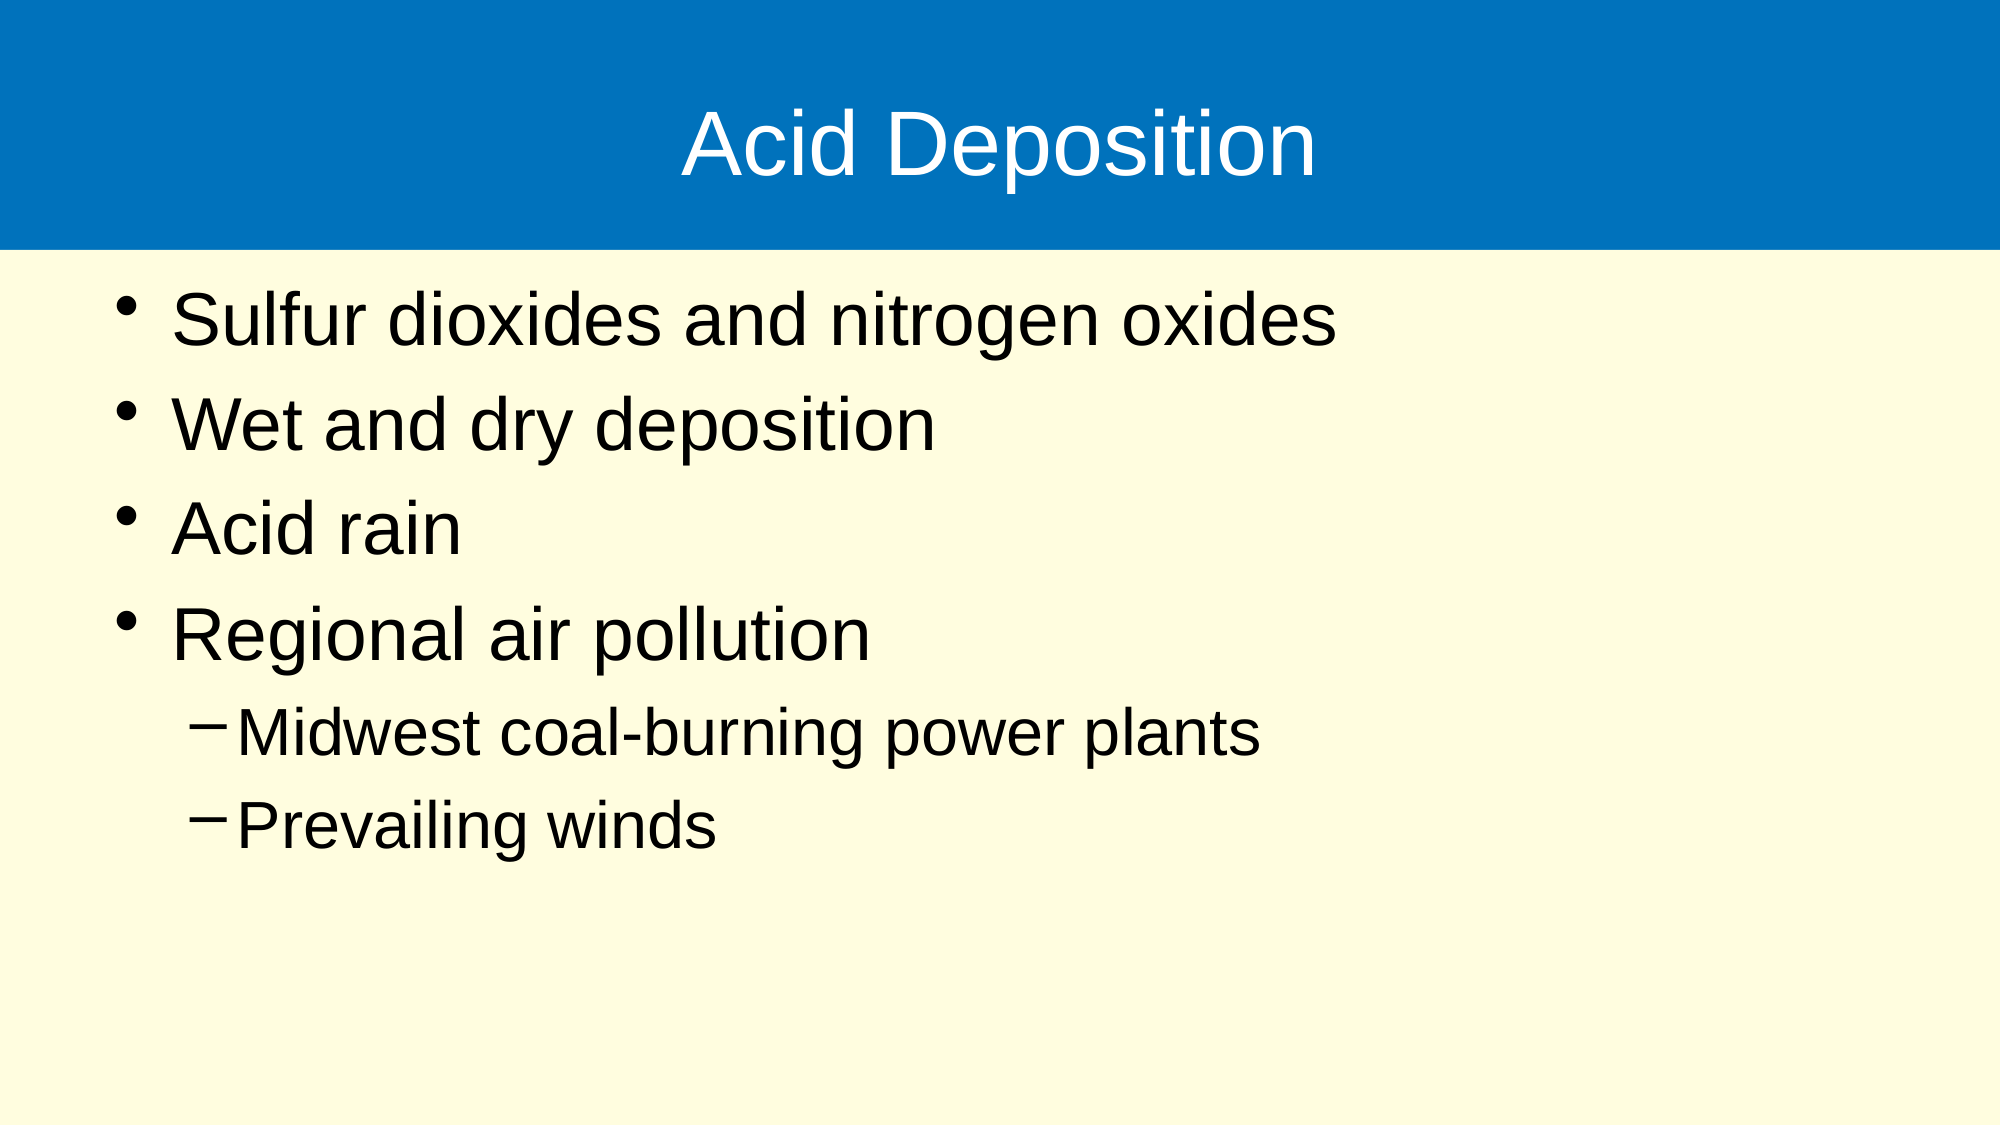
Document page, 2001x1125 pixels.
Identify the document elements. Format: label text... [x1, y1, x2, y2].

title Acid Deposition [99, 45, 1900, 233]
list Sulfur dioxides and nitrogen oxides Wet and dry deposition Acid rain Regional air pollution Midwest coal-burning power plants Prevailing winds [99, 262, 1900, 1005]
